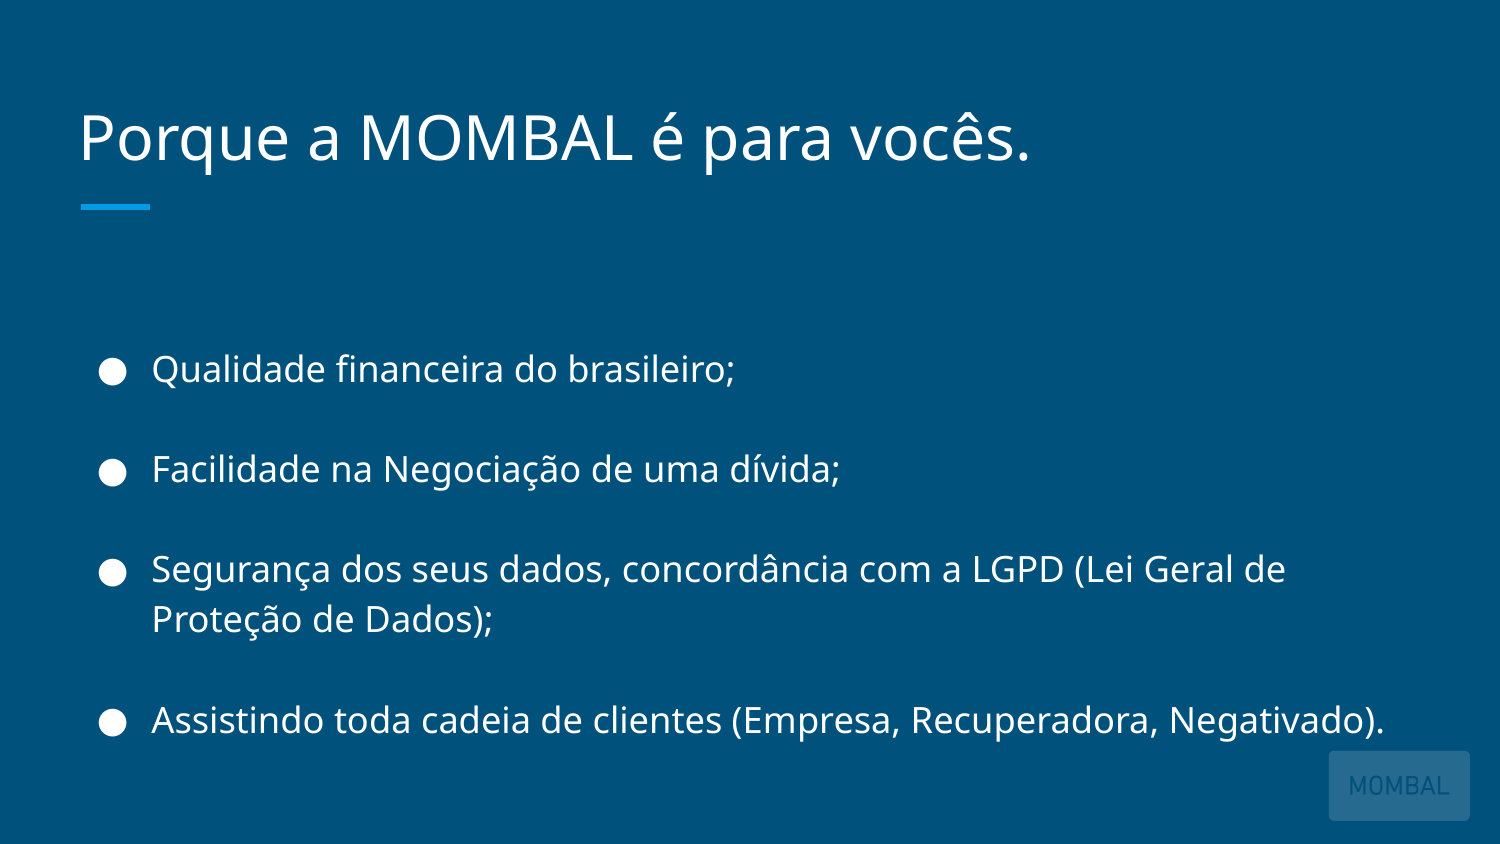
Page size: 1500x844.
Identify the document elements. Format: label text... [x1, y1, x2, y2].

list Qualidade financeira do brasileiro; Facilidade na Negociação de uma dívida; Segurança dos seus dados, concordância com a LGPD (Lei Geral de Proteção de Dados); Assistindo toda cadeia de clientes (Empresa, Recuperadora, Negativado). [63, 256, 1437, 762]
title Porque a MOMBAL é para vocês. [63, 75, 1437, 188]
picture [1330, 752, 1469, 820]
